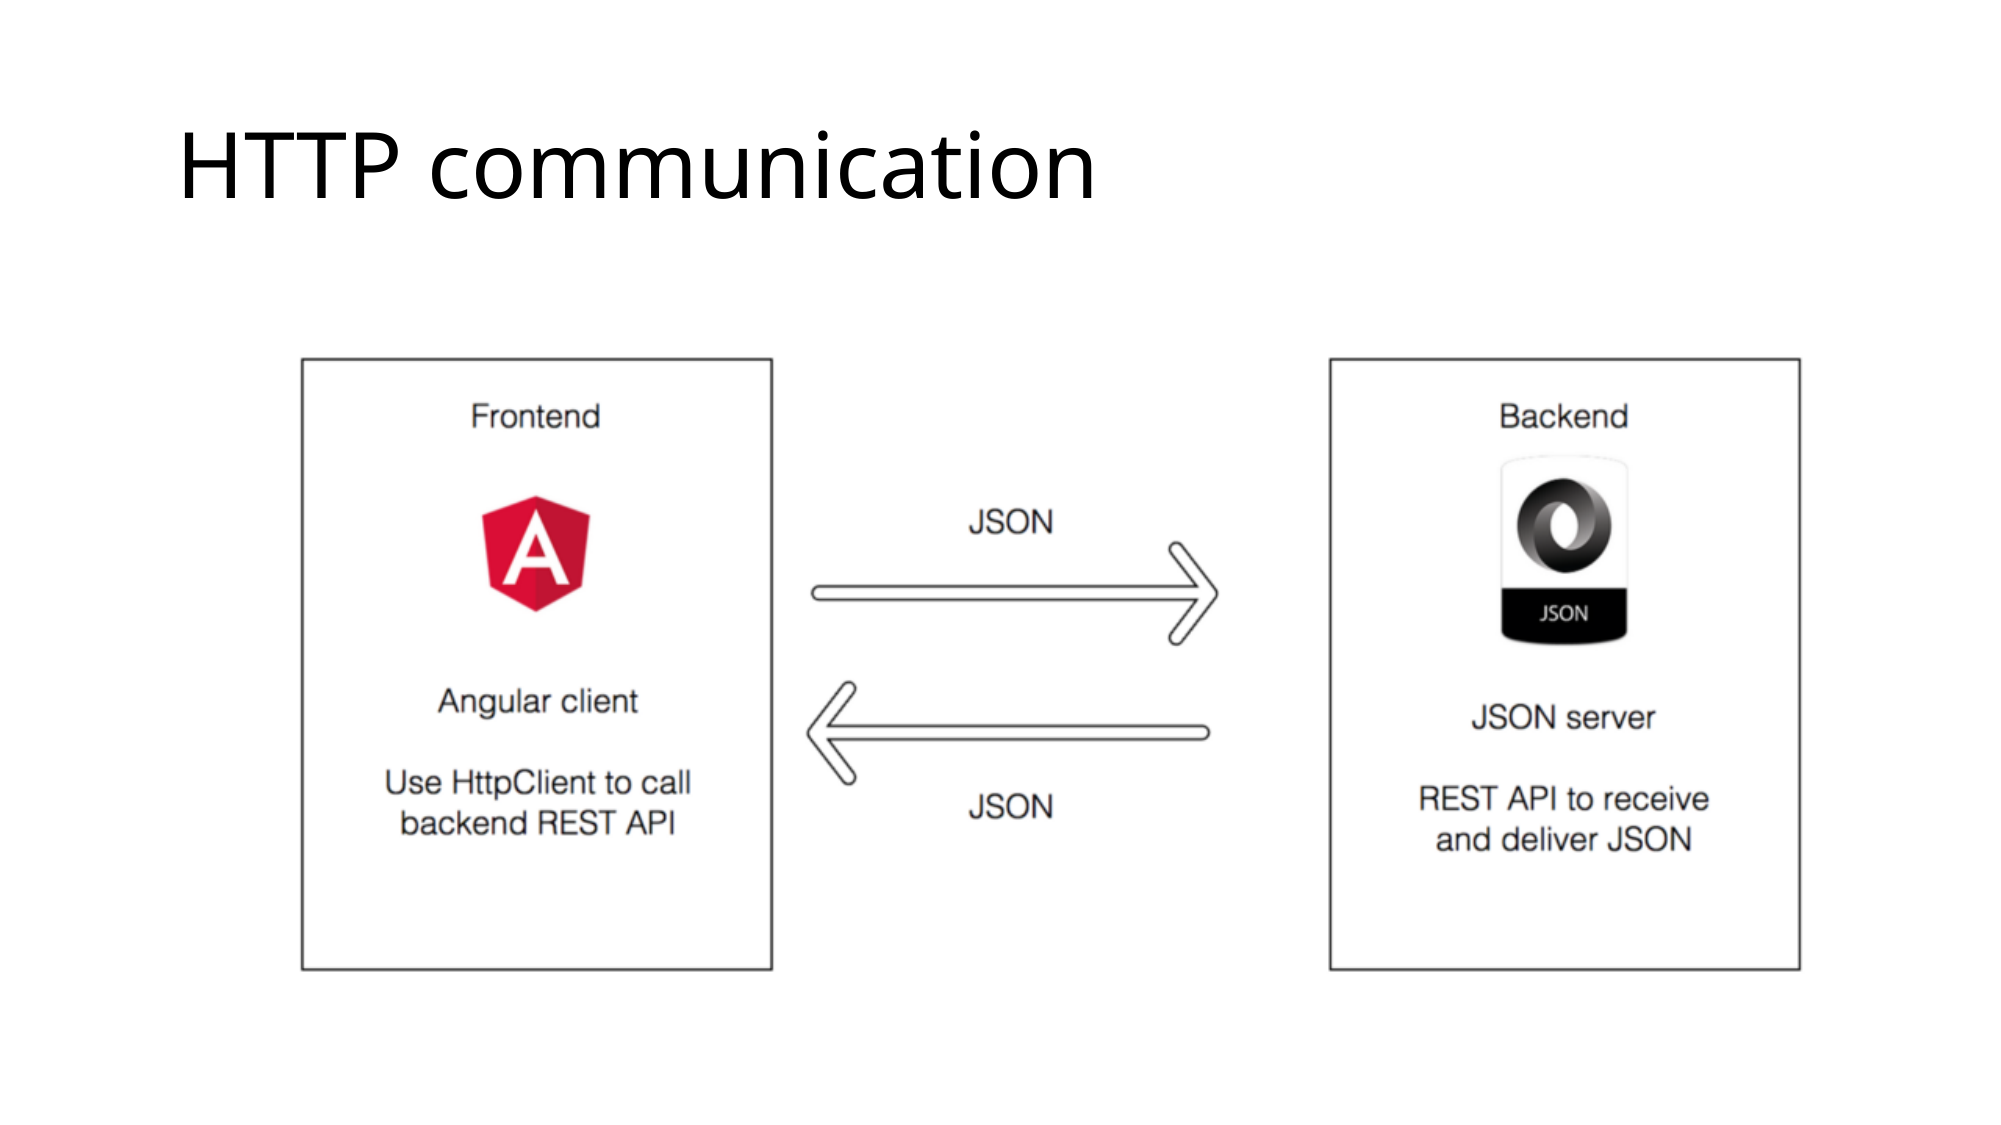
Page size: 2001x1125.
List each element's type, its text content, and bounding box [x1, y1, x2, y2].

picture [162, 311, 1926, 1014]
title HTTP communication [137, 59, 1863, 278]
